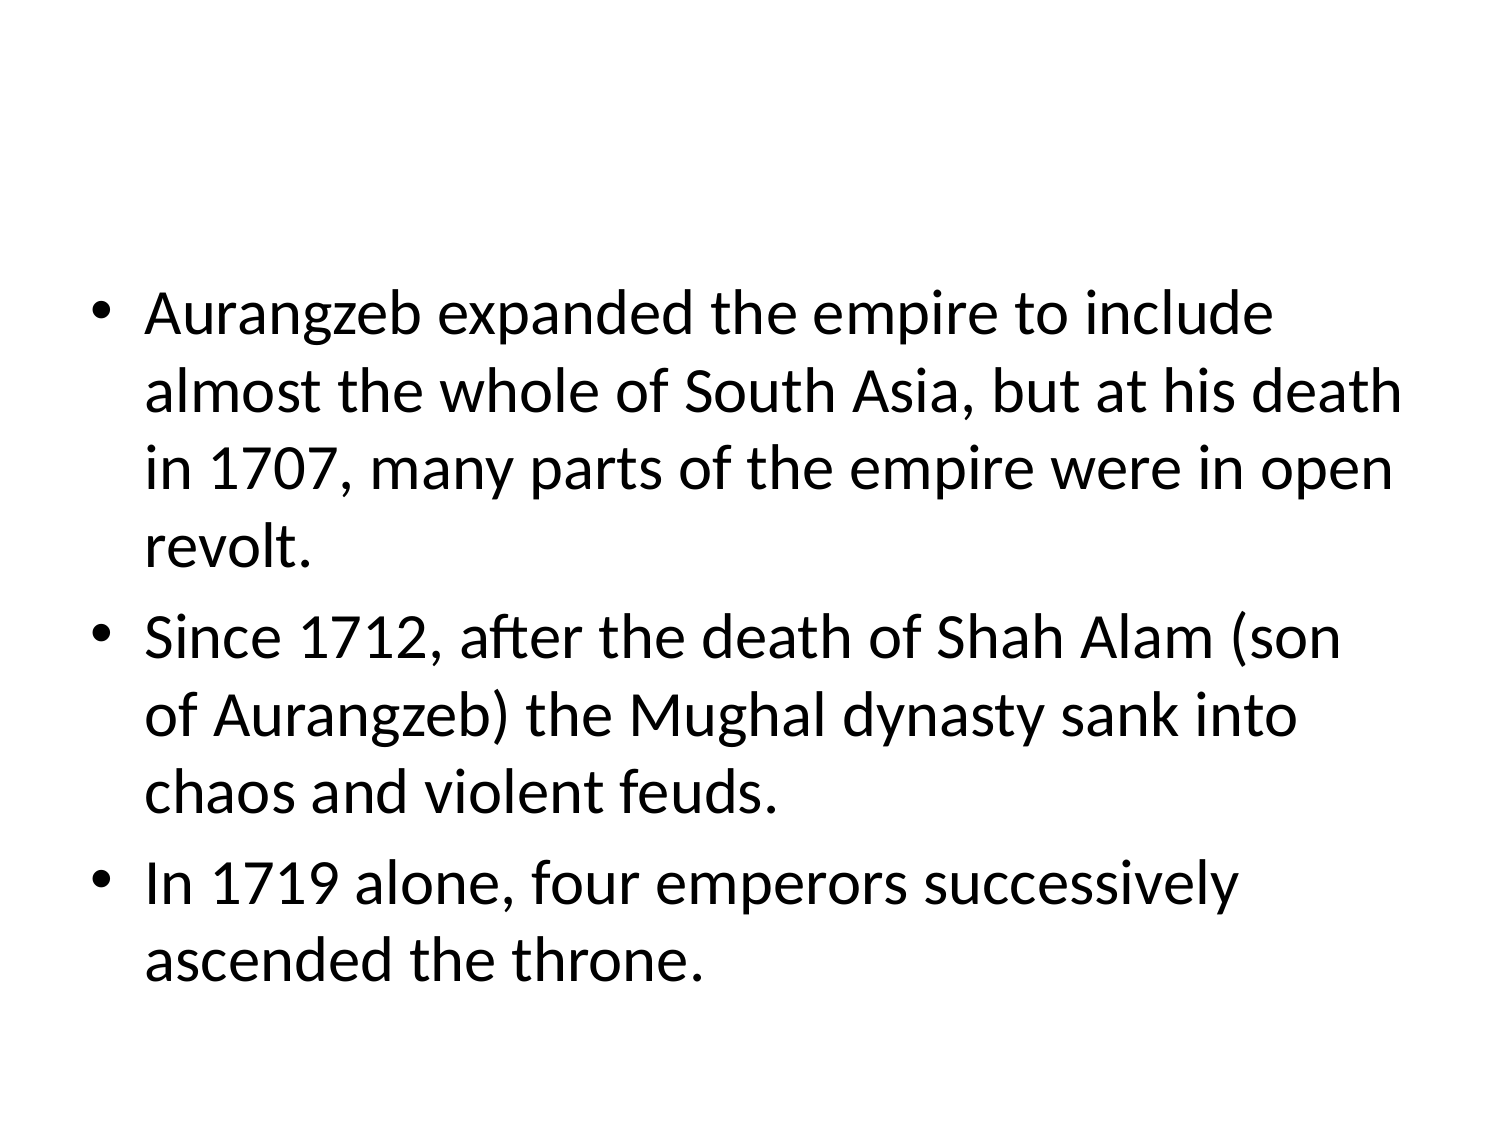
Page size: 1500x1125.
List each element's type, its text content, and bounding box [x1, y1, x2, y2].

list Aurangzeb expanded the empire to include almost the whole of South Asia, but at his death in 1707, many parts of the empire were in open revolt. Since 1712, after the death of Shah Alam (son of Aurangzeb) the Mughal dynasty sank into chaos and violent feuds. In 1719 alone, four emperors successively ascended the throne. [75, 262, 1425, 1005]
